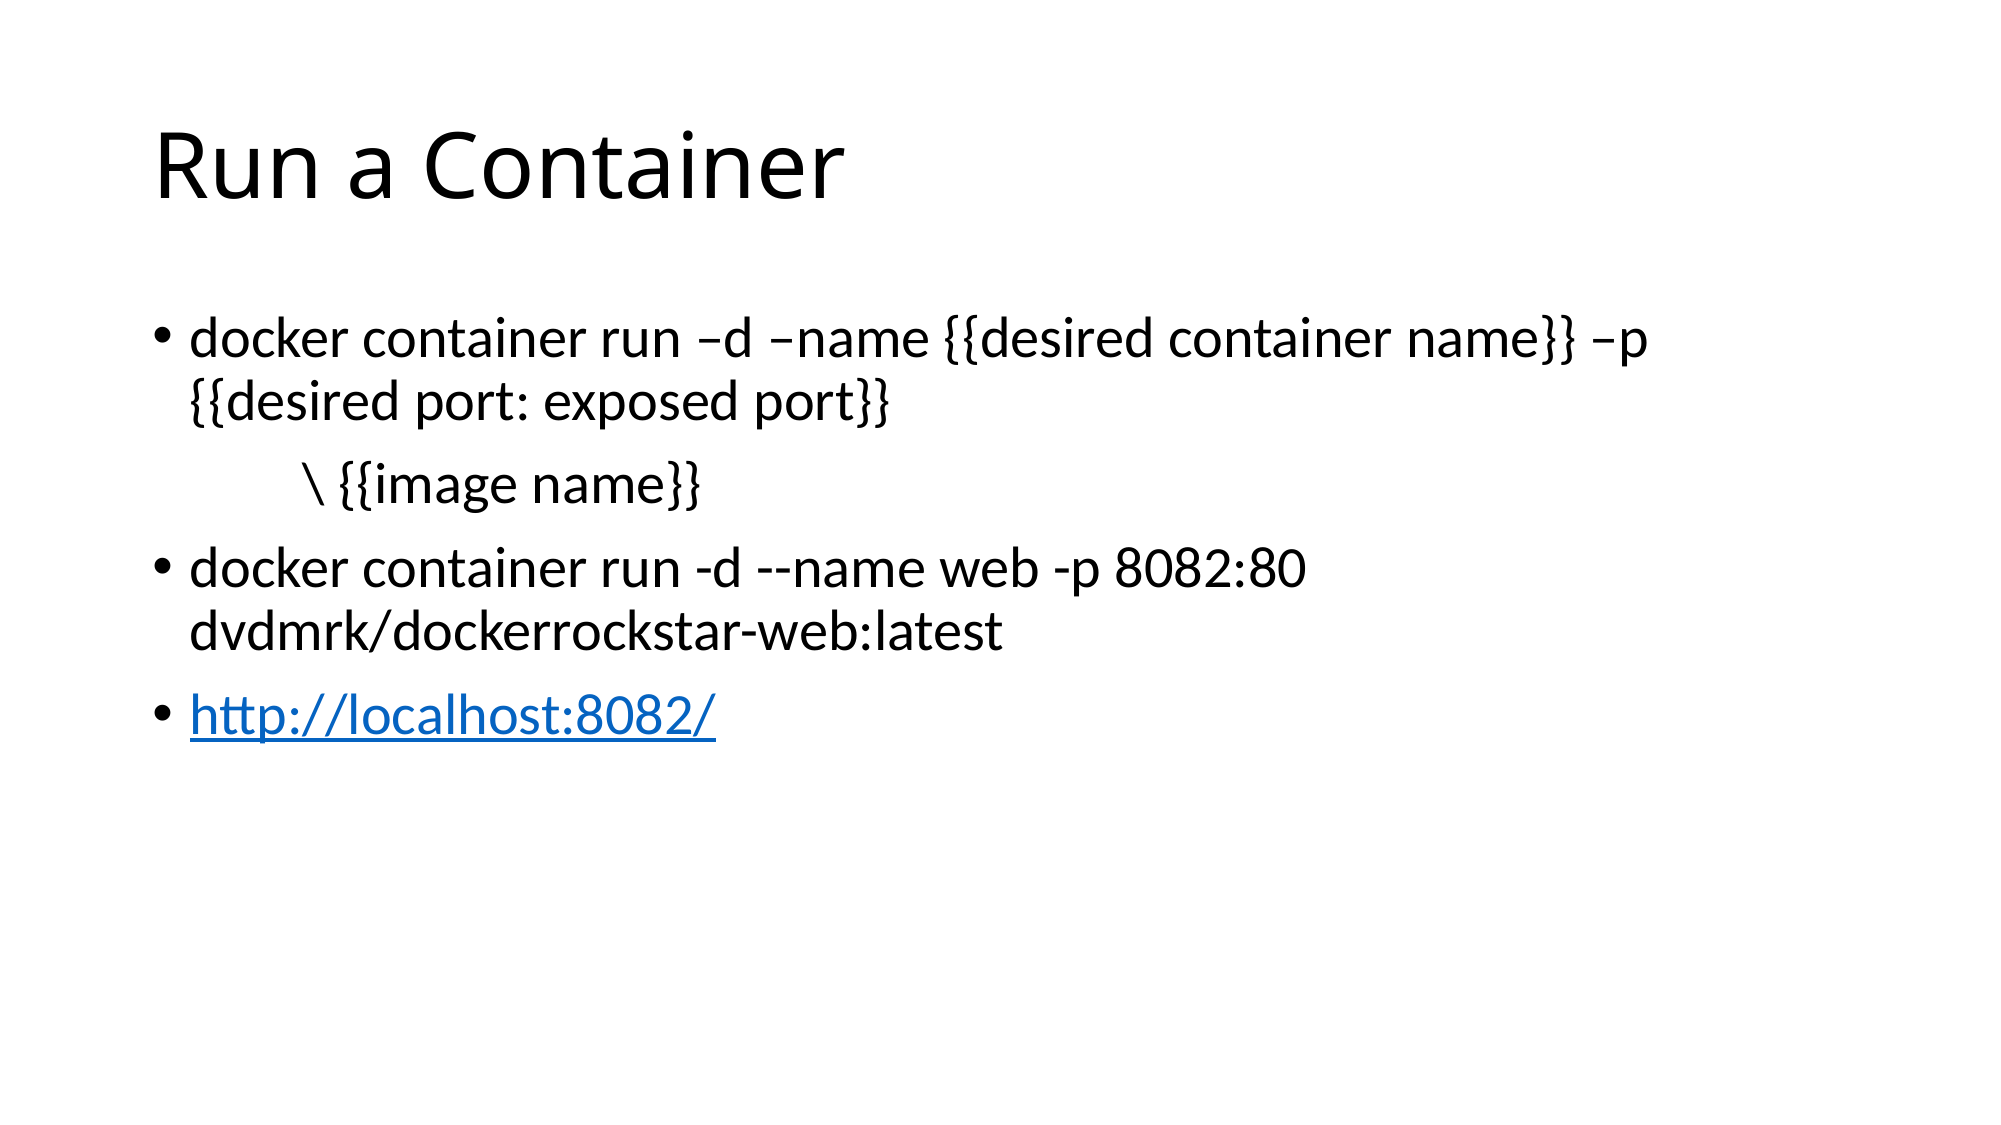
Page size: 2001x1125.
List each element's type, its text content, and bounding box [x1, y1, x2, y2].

title Run a Container [137, 59, 1863, 278]
list docker container run –d –name {{desired container name}} –p {{desired port: exposed port}} \ {{image name}} docker container run -d --name web -p 8082:80 dvdmrk/dockerrockstar-web:latest http://localhost:8082/ [137, 299, 1863, 1014]
